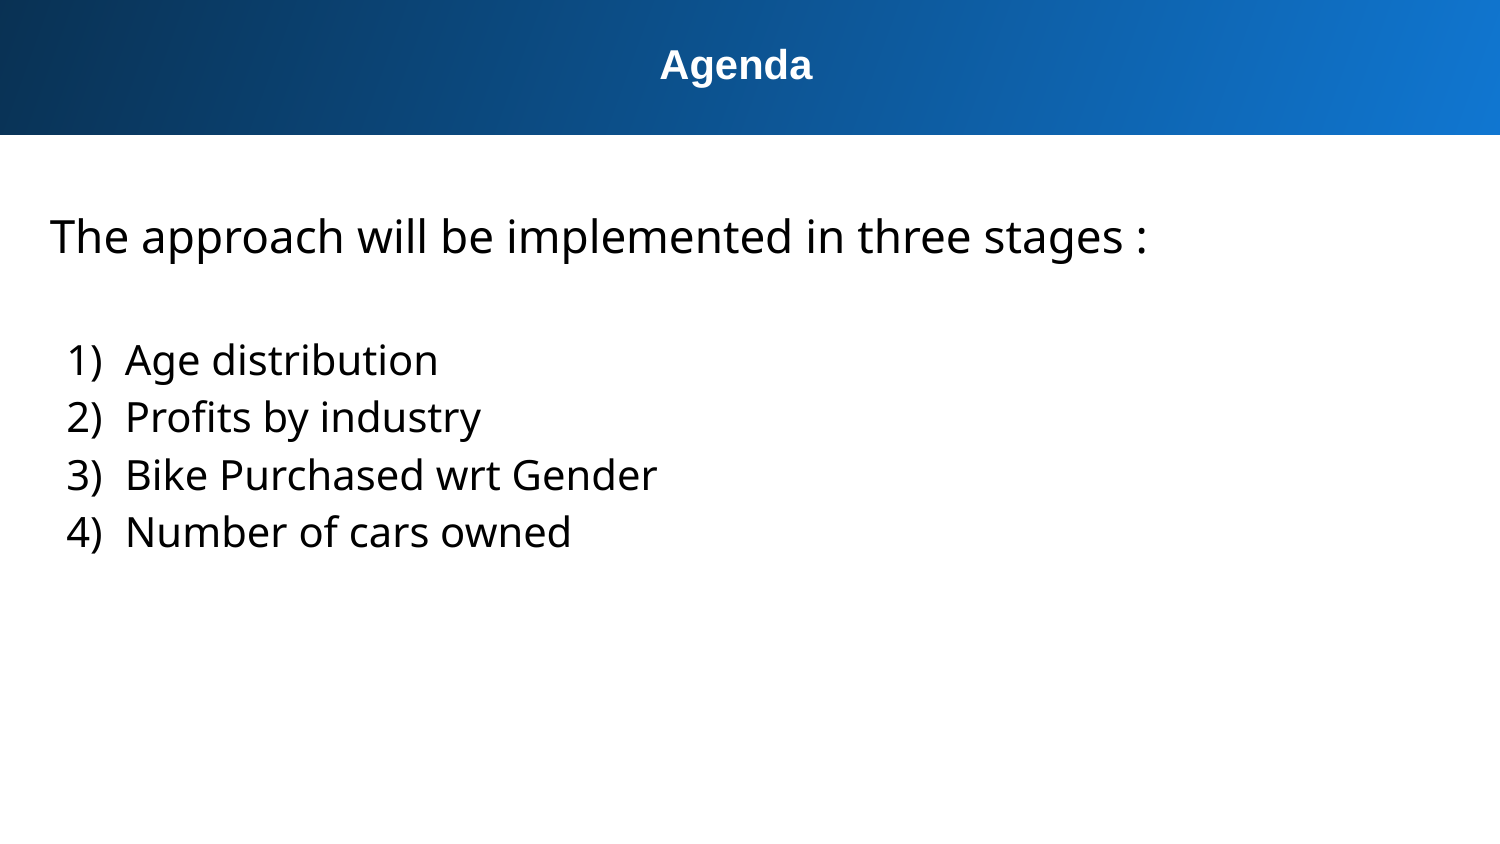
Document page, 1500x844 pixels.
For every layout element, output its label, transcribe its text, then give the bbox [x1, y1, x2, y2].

text_box Agenda [33, 22, 1439, 120]
text_box The approach will be implemented in three stages : Age distribution Profits by industry Bike Purchased wrt Gender Number of cars owned [35, 184, 1359, 709]
text_box [0, 0, 1500, 135]
